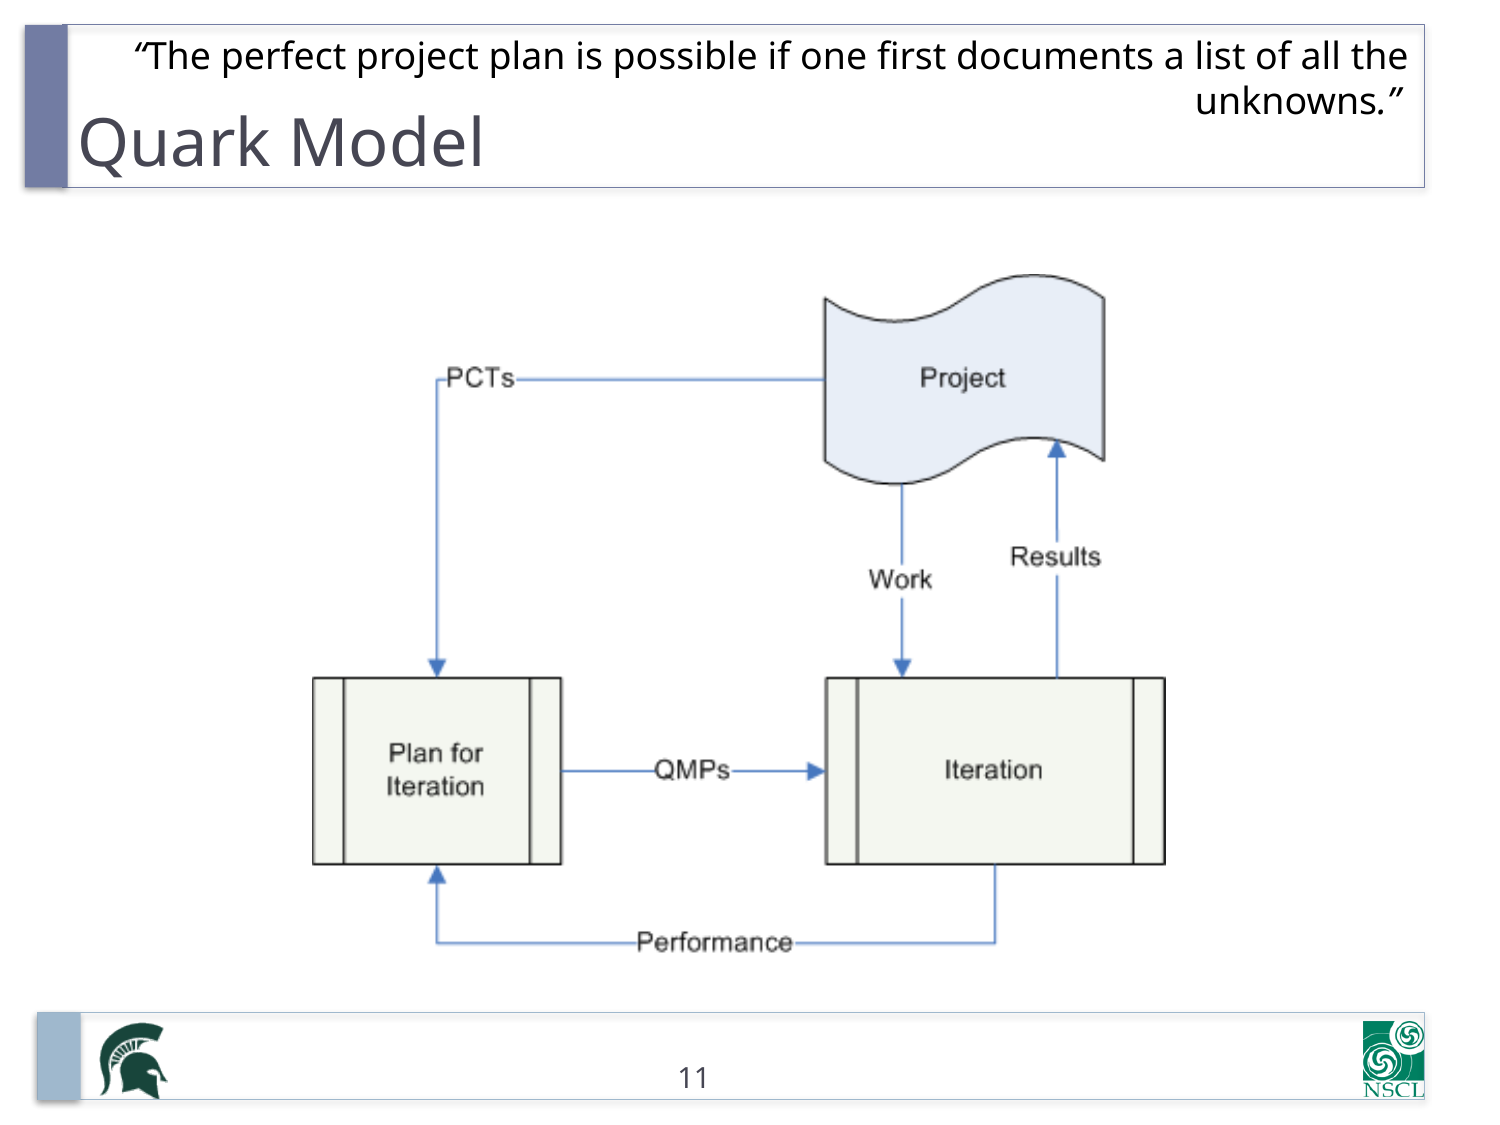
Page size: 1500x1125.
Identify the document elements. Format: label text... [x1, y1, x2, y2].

picture [99, 1022, 168, 1099]
text_box “The perfect project plan is possible if one first documents a list of all the unknowns.” [62, 24, 1425, 130]
slide_number 11 [662, 1052, 875, 1113]
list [312, 274, 1166, 961]
title Quark Model [62, 130, 1425, 188]
picture [1362, 1021, 1424, 1097]
